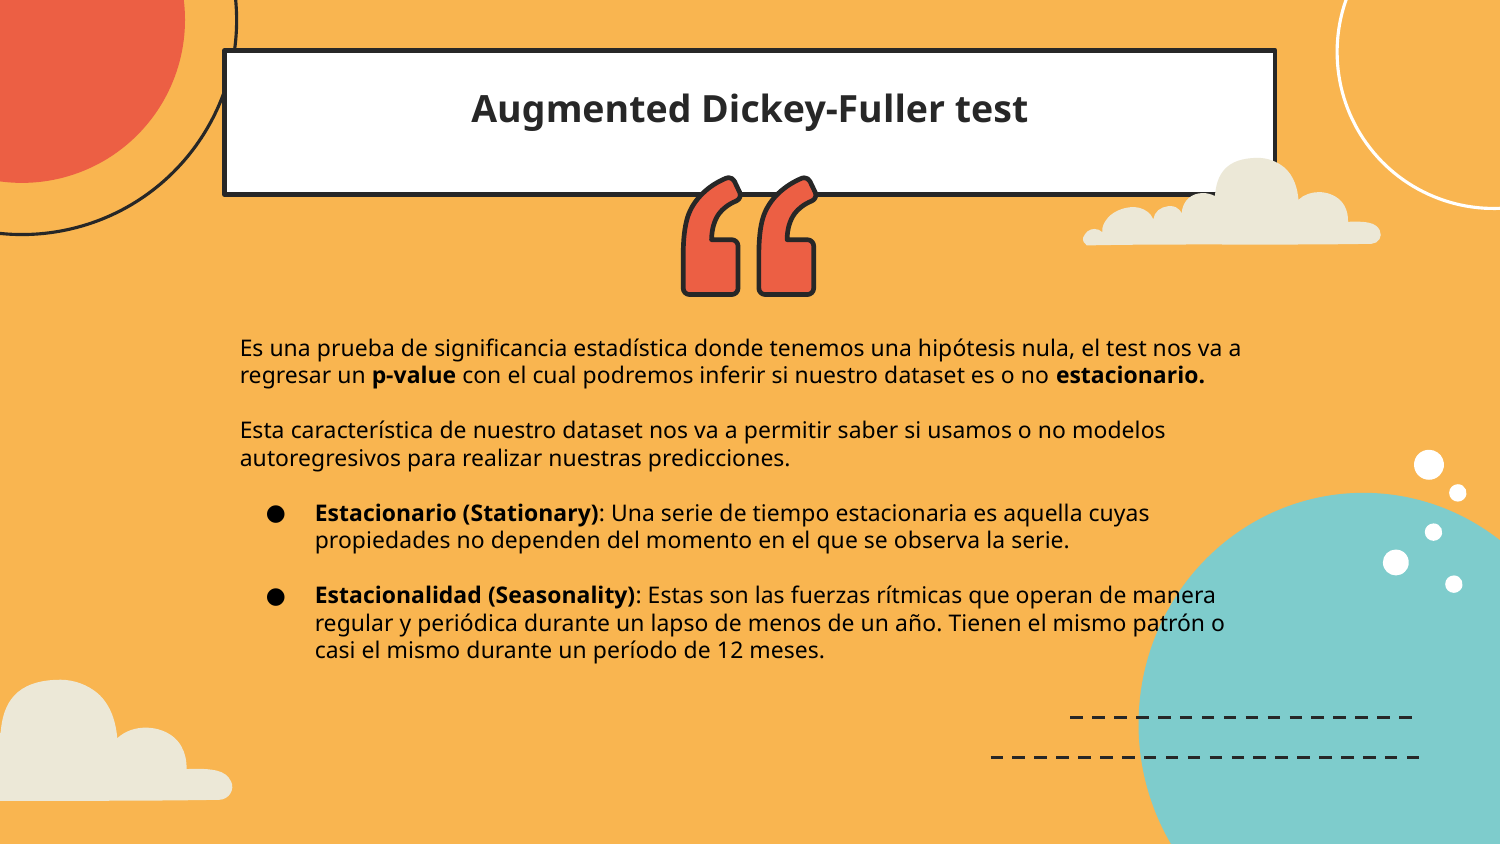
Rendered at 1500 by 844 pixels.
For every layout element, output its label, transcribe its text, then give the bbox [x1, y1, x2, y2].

title Augmented Dickey-Fuller test [244, 82, 1256, 163]
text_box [990, 449, 1500, 844]
text_box [1082, 157, 1381, 246]
text_box [224, 50, 1276, 195]
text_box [682, 177, 817, 295]
text_box Es una prueba de significancia estadística donde tenemos una hipótesis nula, el test nos va a regresar un p-value con el cual podremos inferir si nuestro dataset es o no estacionario. Esta característica de nuestro dataset nos va a permitir saber si usamos o no modelos autoregresivos para realizar nuestras predicciones. Estacionario (Stationary): Una serie de tiempo estacionaria es aquella cuyas propiedades no dependen del momento en el que se observa la serie. Estacionalidad (Seasonality): Estas son las fuerzas rítmicas que operan de manera regular y periódica durante un lapso de menos de un año. Tienen el mismo patrón o casi el mismo durante un período de 12 meses. [224, 318, 1276, 679]
